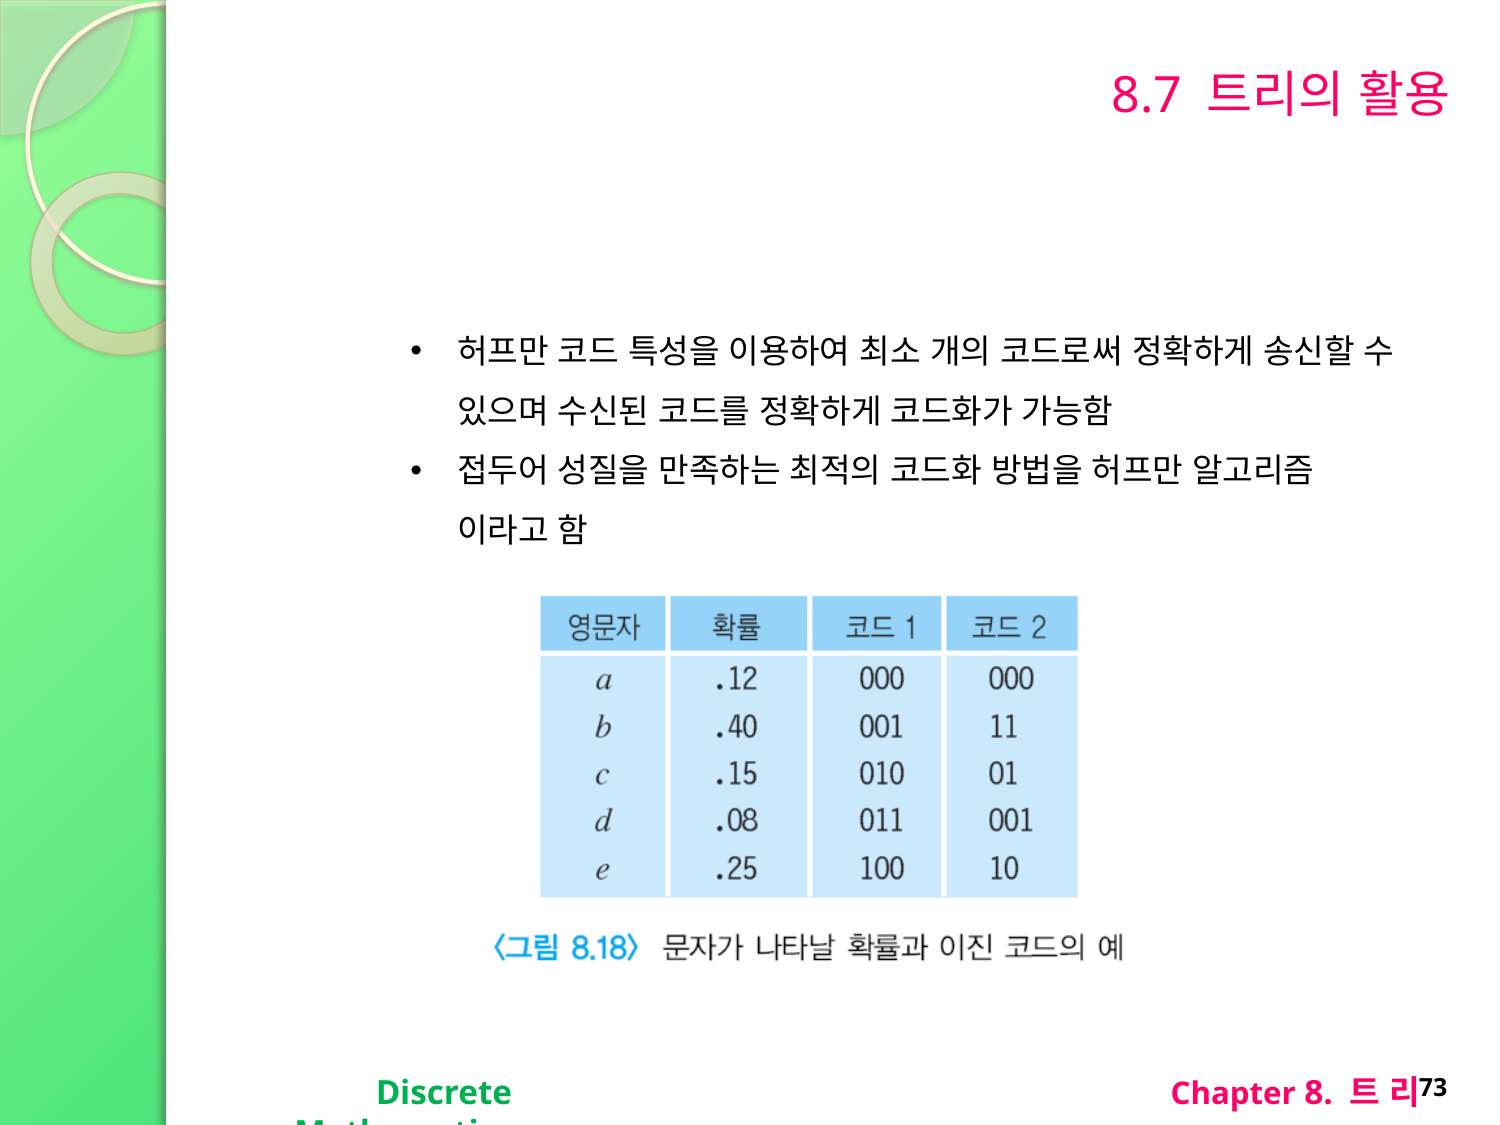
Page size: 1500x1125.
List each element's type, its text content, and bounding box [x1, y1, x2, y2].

text_box Discrete Mathematics [172, 1063, 528, 1125]
slide_number 73 [1382, 1071, 1484, 1114]
title 8.7 트리의 활용 [235, 45, 1466, 141]
picture [473, 573, 1157, 985]
text_box Chapter 8. 트 리 [1155, 1063, 1500, 1119]
text_box 허프만 코드 특성을 이용하여 최소 개의 코드로써 정확하게 송신할 수 있으며 수신된 코드를 정확하게 코드화가 가능함 접두어 성질을 만족하는 최적의 코드화 방법을 허프만 알고리즘 이라고 함 [395, 302, 1424, 557]
